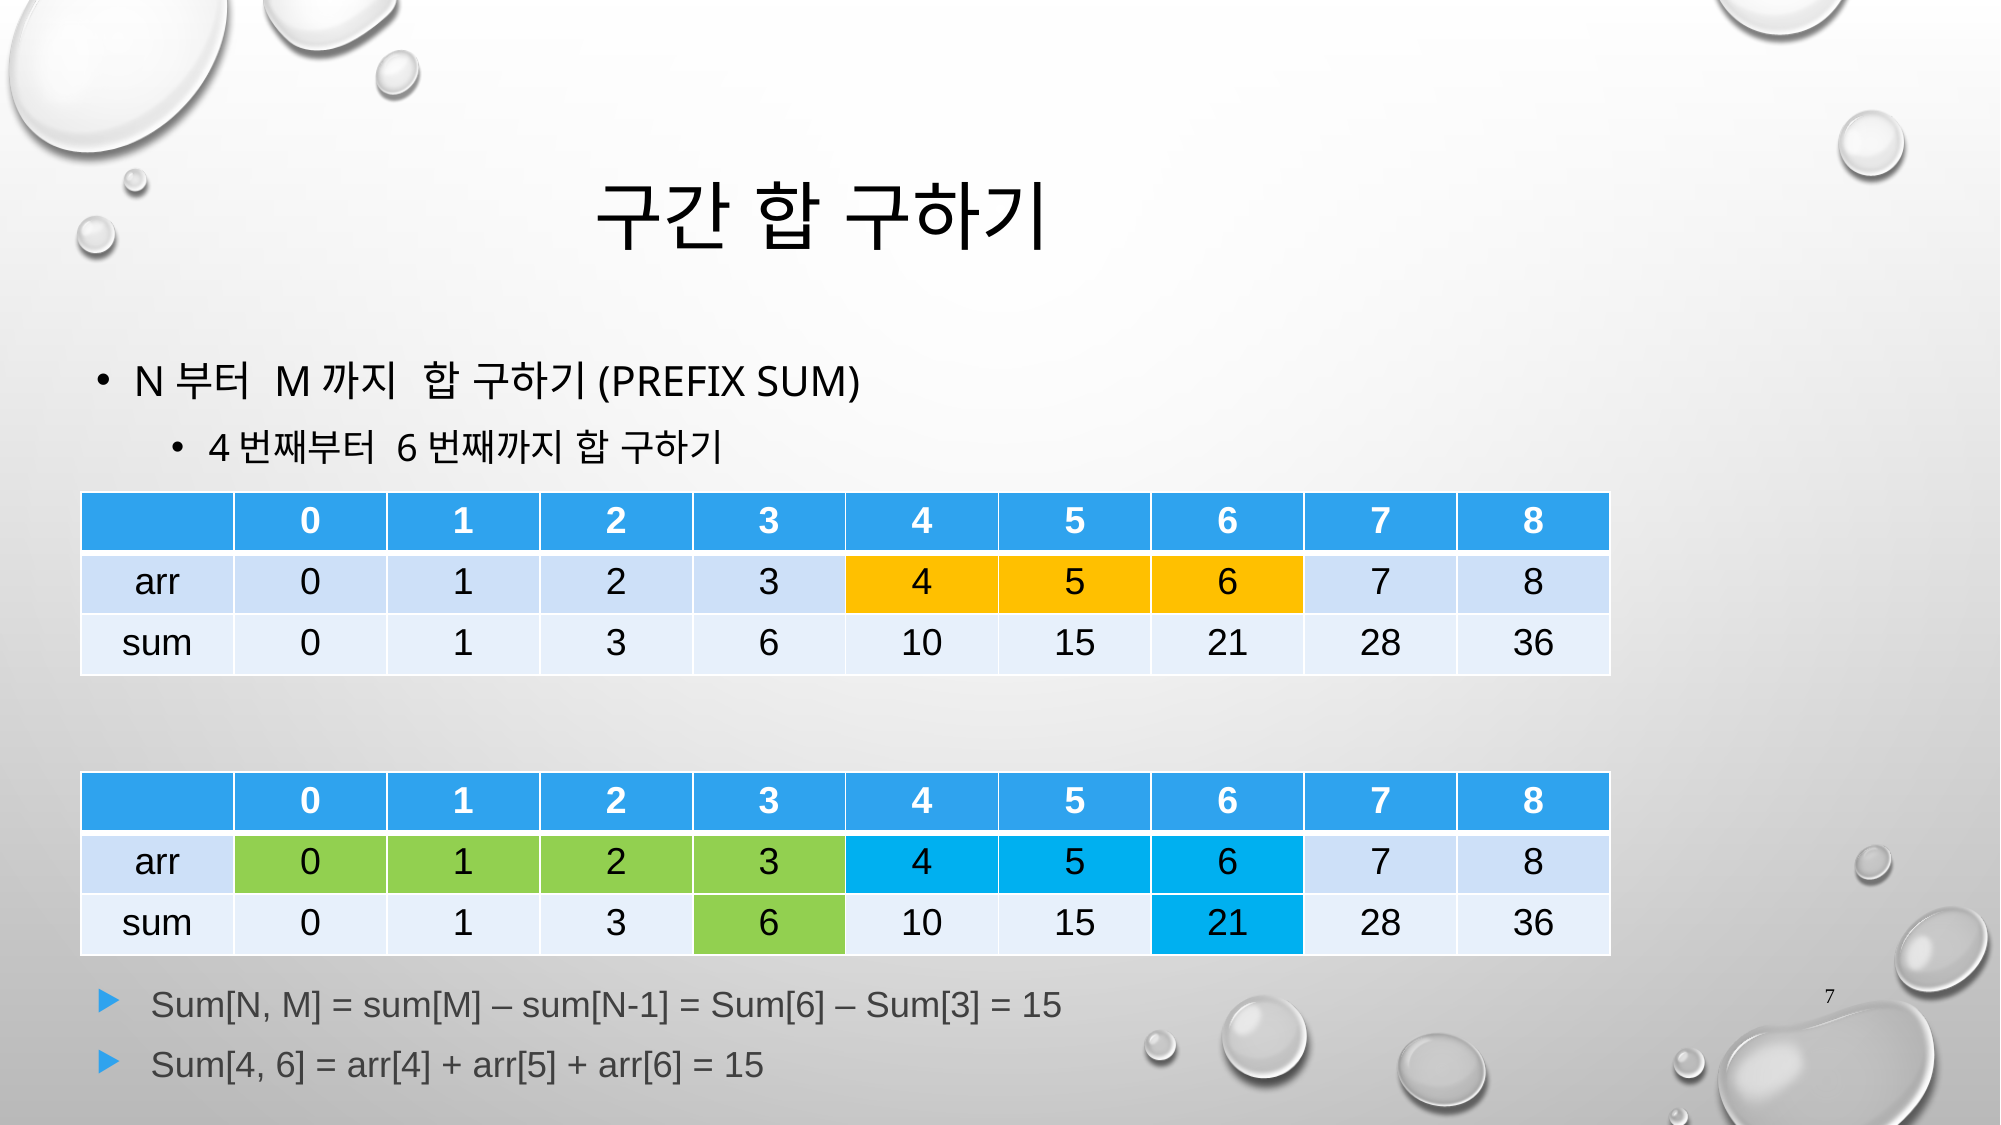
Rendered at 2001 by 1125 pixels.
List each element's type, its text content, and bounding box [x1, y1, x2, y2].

table_cell sum [82, 895, 233, 954]
table_cell 0 [235, 895, 386, 954]
table_cell 2 [541, 836, 692, 893]
table_header 5 [999, 773, 1150, 830]
table_cell sum [82, 615, 233, 674]
table_cell 15 [999, 615, 1150, 674]
table_header 7 [1305, 493, 1456, 550]
table_header 3 [694, 773, 845, 830]
table_header 1 [388, 773, 539, 830]
table_header 4 [846, 493, 998, 550]
table_cell 7 [1305, 836, 1456, 893]
table_header [82, 773, 233, 830]
table_cell 6 [694, 895, 845, 954]
table_cell 0 [235, 836, 386, 893]
table_cell 3 [694, 836, 845, 893]
table_cell 1 [388, 895, 539, 954]
table_cell 5 [999, 556, 1150, 613]
table_cell 10 [846, 895, 998, 954]
table_header 1 [388, 493, 539, 550]
table_cell 5 [999, 836, 1150, 893]
table_header 8 [1458, 773, 1609, 830]
table_cell 7 [1305, 556, 1456, 613]
table_cell 3 [541, 895, 692, 954]
slide_number 7 [1724, 965, 1851, 1025]
table_header [82, 493, 233, 550]
table_header 2 [541, 773, 692, 830]
table_header 4 [846, 773, 998, 830]
table_header 8 [1458, 493, 1609, 550]
table_header 5 [999, 493, 1150, 550]
table_cell 1 [388, 836, 539, 893]
table_cell 28 [1305, 615, 1456, 674]
table_cell 21 [1152, 895, 1303, 954]
table_cell 6 [1152, 556, 1303, 613]
table_header 6 [1152, 493, 1303, 550]
table_cell 4 [846, 556, 998, 613]
table_cell 1 [388, 615, 539, 674]
table_cell 8 [1458, 836, 1609, 893]
table_cell 10 [846, 615, 998, 674]
table_cell 15 [999, 895, 1150, 954]
table_cell 8 [1458, 556, 1609, 613]
table_cell 36 [1458, 895, 1609, 954]
text_box [81, 710, 1565, 771]
table_header 2 [541, 493, 692, 550]
list N부터 M까지 합 구하기(Prefix Sum) 4번째부터 6번째까지 합 구하기 [81, 336, 1565, 491]
table_cell 1 [388, 556, 539, 613]
table_cell 21 [1152, 615, 1303, 674]
text_box Sum[N, M] = sum[M] – sum[N-1] = Sum[6] – Sum[3] = 15 Sum[4, 6] = arr[4] + arr[5] + arr[6] = 15 [81, 976, 1611, 1094]
table_cell arr [82, 836, 233, 893]
text_box 구간 합 구하기 [117, 107, 1529, 324]
table_header 6 [1152, 773, 1303, 830]
table_cell 3 [541, 615, 692, 674]
table_header 0 [235, 773, 386, 830]
table_cell 4 [846, 836, 998, 893]
table_cell arr [82, 556, 233, 613]
table_cell 0 [235, 615, 386, 674]
table_cell 6 [1152, 836, 1303, 893]
table_cell 28 [1305, 895, 1456, 954]
table_header 7 [1305, 773, 1456, 830]
table_header 3 [694, 493, 845, 550]
picture [0, 0, 2000, 1125]
table_cell 2 [541, 556, 692, 613]
table_cell 0 [235, 556, 386, 613]
table_cell 36 [1458, 615, 1609, 674]
table_cell 3 [694, 556, 845, 613]
table_cell 6 [694, 615, 845, 674]
table_header 0 [235, 493, 386, 550]
